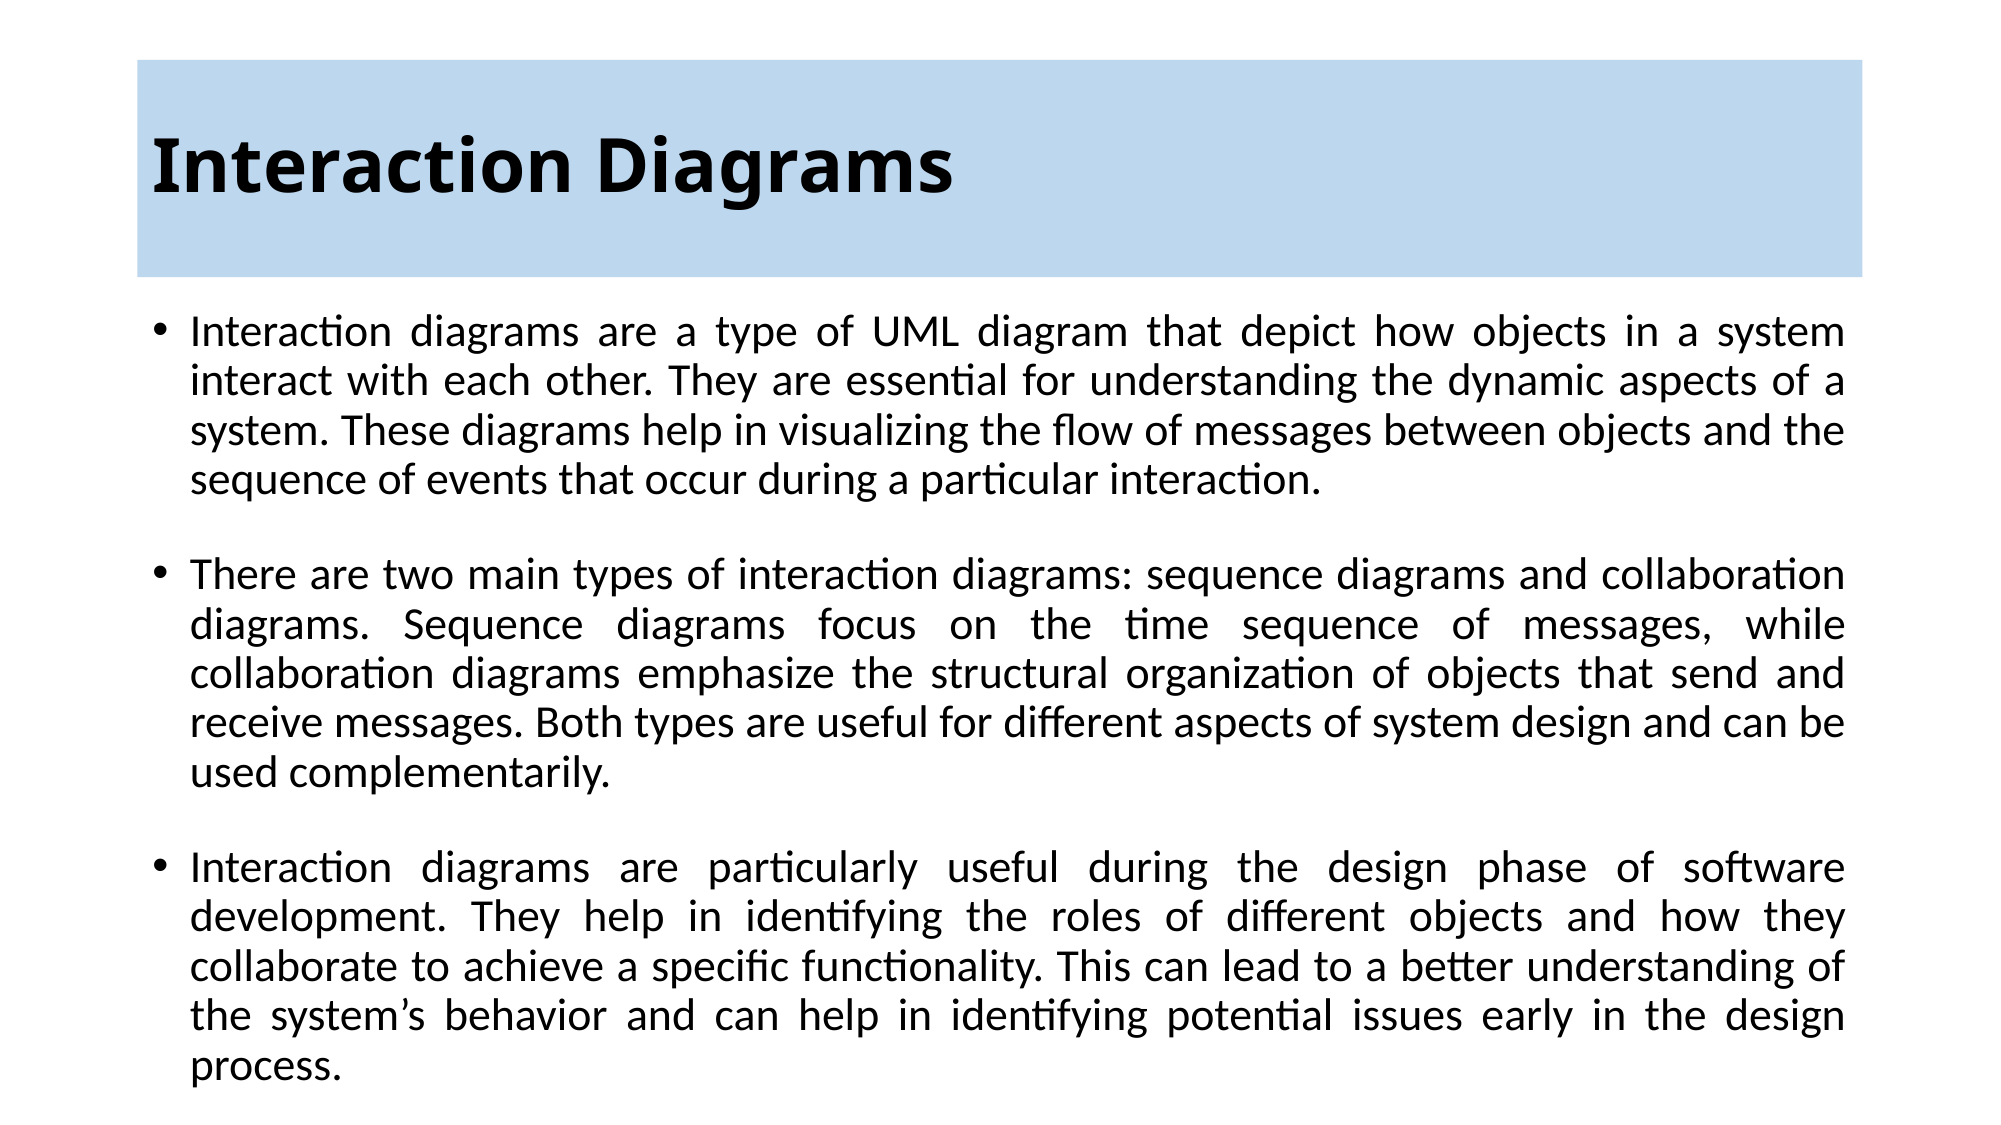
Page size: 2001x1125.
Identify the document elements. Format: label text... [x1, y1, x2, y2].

list Interaction diagrams are a type of UML diagram that depict how objects in a system interact with each other. They are essential for understanding the dynamic aspects of a system. These diagrams help in visualizing the flow of messages between objects and the sequence of events that occur during a particular interaction. There are two main types of interaction diagrams: sequence diagrams and collaboration diagrams. Sequence diagrams focus on the time sequence of messages, while collaboration diagrams emphasize the structural organization of objects that send and receive messages. Both types are useful for different aspects of system design and can be used complementarily. Interaction diagrams are particularly useful during the design phase of software development. They help in identifying the roles of different objects and how they collaborate to achieve a specific functionality. This can lead to a better understanding of the system’s behavior and can help in identifying potential issues early in the design process. [137, 299, 1863, 1014]
title Interaction Diagrams [137, 59, 1863, 278]
